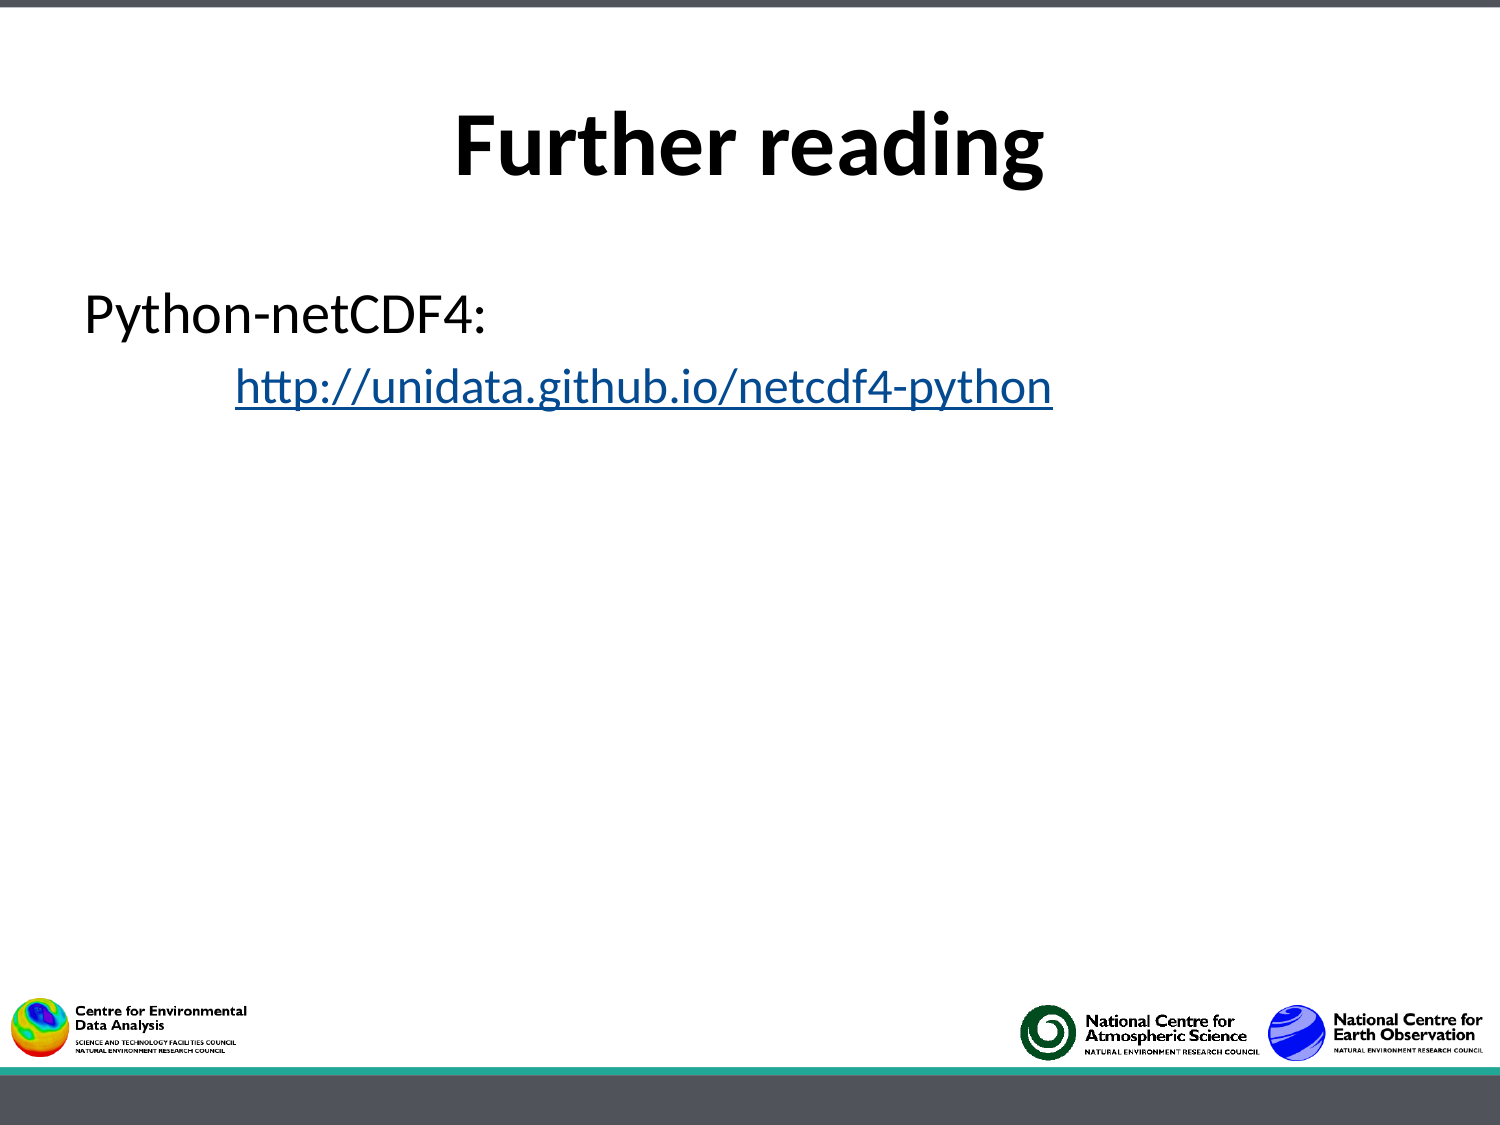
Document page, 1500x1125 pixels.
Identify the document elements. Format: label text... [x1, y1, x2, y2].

picture [0, 0, 1500, 1125]
text_box Python-netCDF4: http://unidata.github.io/netcdf4-python [70, 267, 1429, 583]
text_box Further reading [74, 45, 1425, 233]
